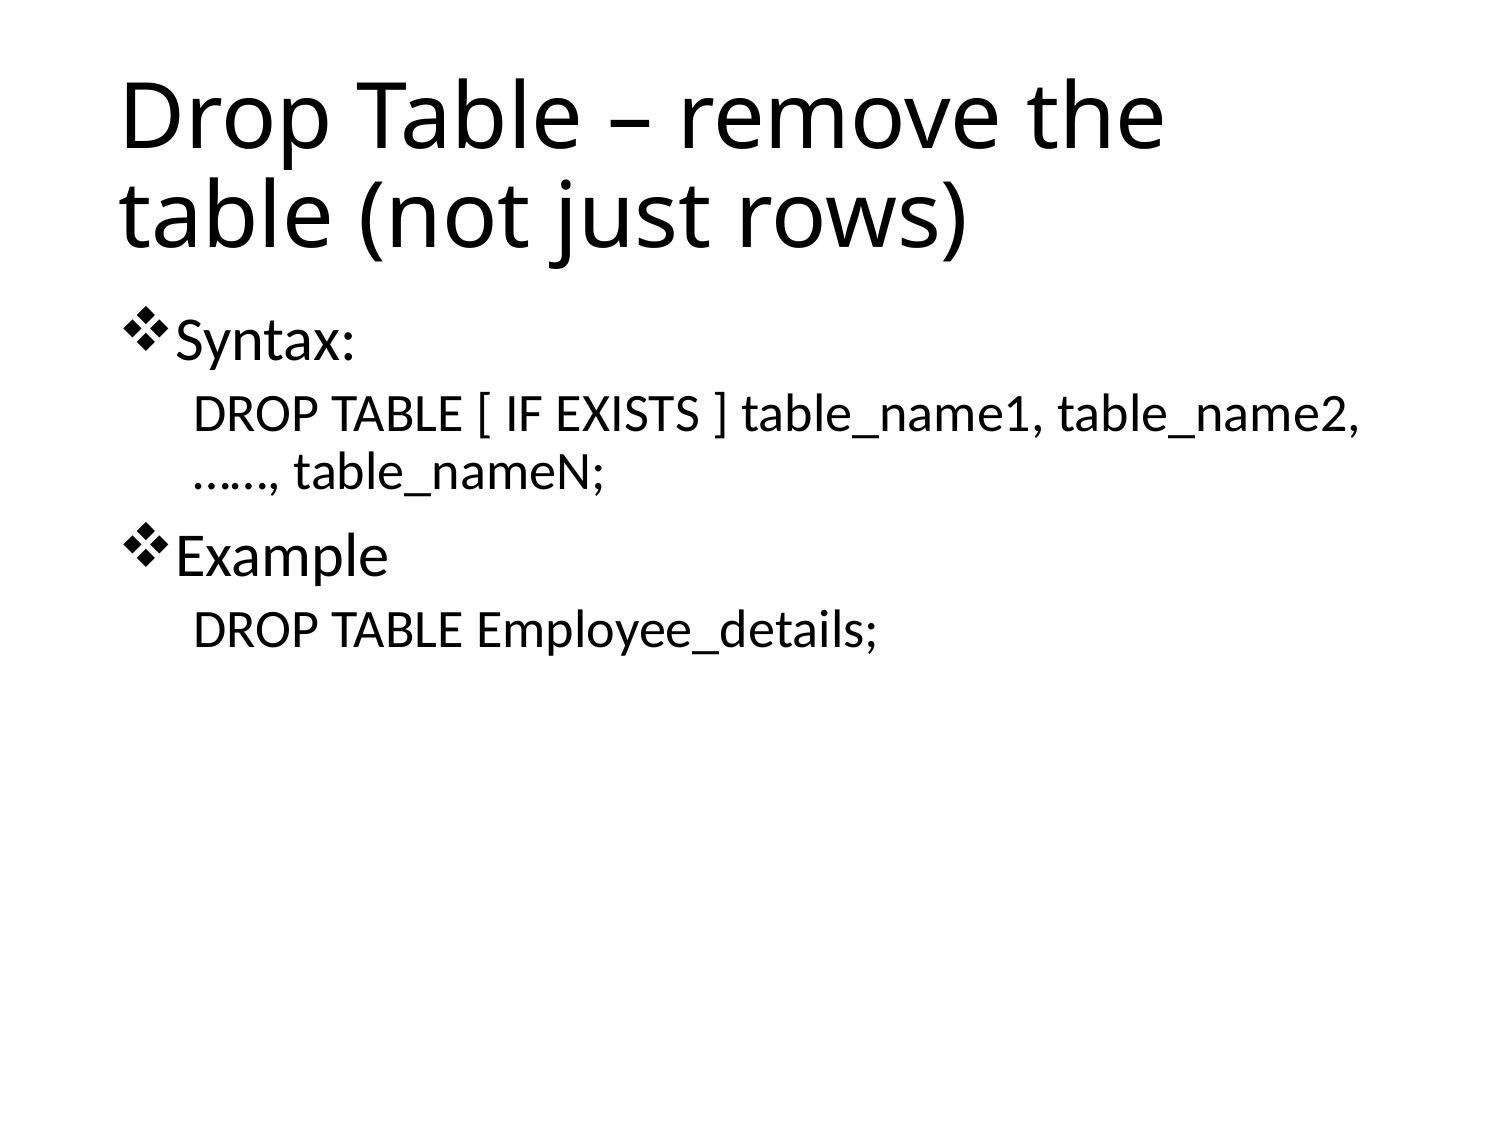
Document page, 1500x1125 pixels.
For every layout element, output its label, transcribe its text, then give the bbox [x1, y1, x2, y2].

title Drop Table – remove the table (not just rows) [103, 59, 1397, 278]
list Syntax: DROP TABLE [ IF EXISTS ] table_name1, table_name2, ……, table_nameN; Example DROP TABLE Employee_details; [103, 299, 1397, 1014]
